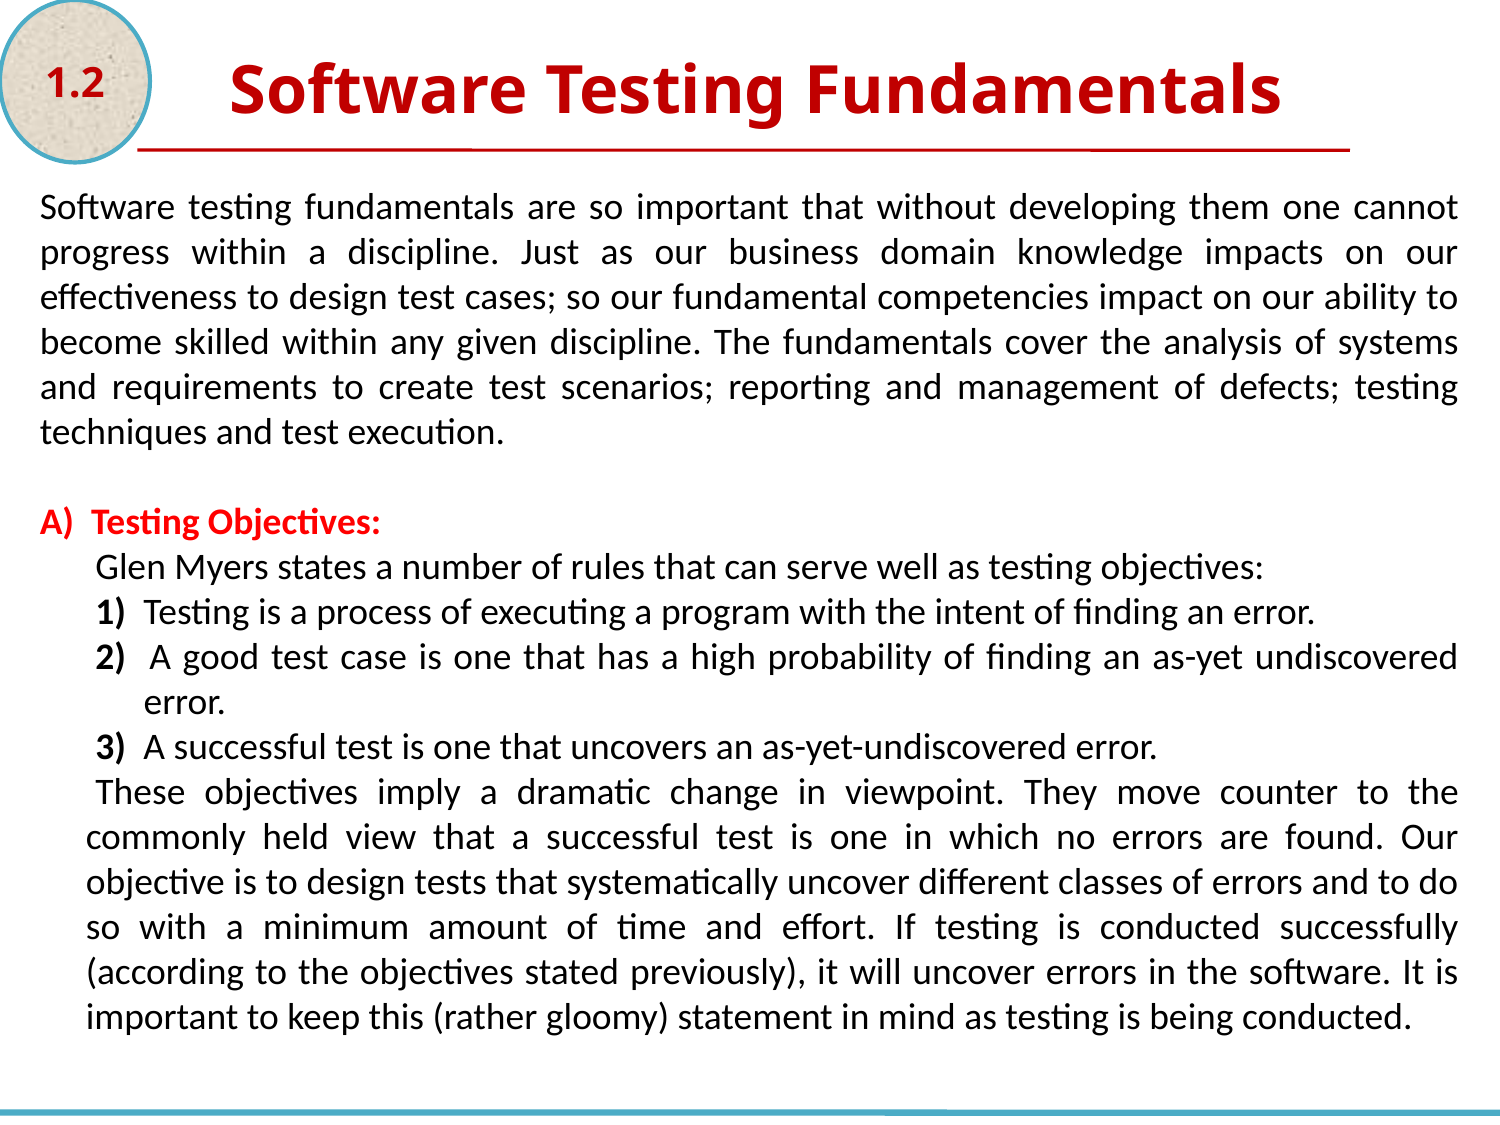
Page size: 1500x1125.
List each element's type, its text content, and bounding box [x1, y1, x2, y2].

text_box Software testing fundamentals are so important that without developing them one cannot progress within a discipline. Just as our business domain knowledge impacts on our effectiveness to design test cases; so our fundamental competencies impact on our ability to become skilled within any given discipline. The fundamentals cover the analysis of systems and requirements to create test scenarios; reporting and management of defects; testing techniques and test execution. A) Testing Objectives: Glen Myers states a number of rules that can serve well as testing objectives: 1) Testing is a process of executing a program with the intent of finding an error. 2) A good test case is one that has a high probability of finding an as-yet undiscovered error. 3) A successful test is one that uncovers an as-yet-undiscovered error. These objectives imply a dramatic change in viewpoint. They move counter to the commonly held view that a successful test is one in which no errors are found. Our objective is to design tests that systematically uncover different classes of errors and to do so with a minimum amount of time and effort. If testing is conducted successfully (according to the objectives stated previously), it will uncover errors in the software. It is important to keep this (rather gloomy) statement in mind as testing is being conducted. [24, 174, 1475, 1090]
text_box Software Testing Fundamentals [149, 39, 1363, 134]
text_box 1.2 [0, 0, 149, 165]
